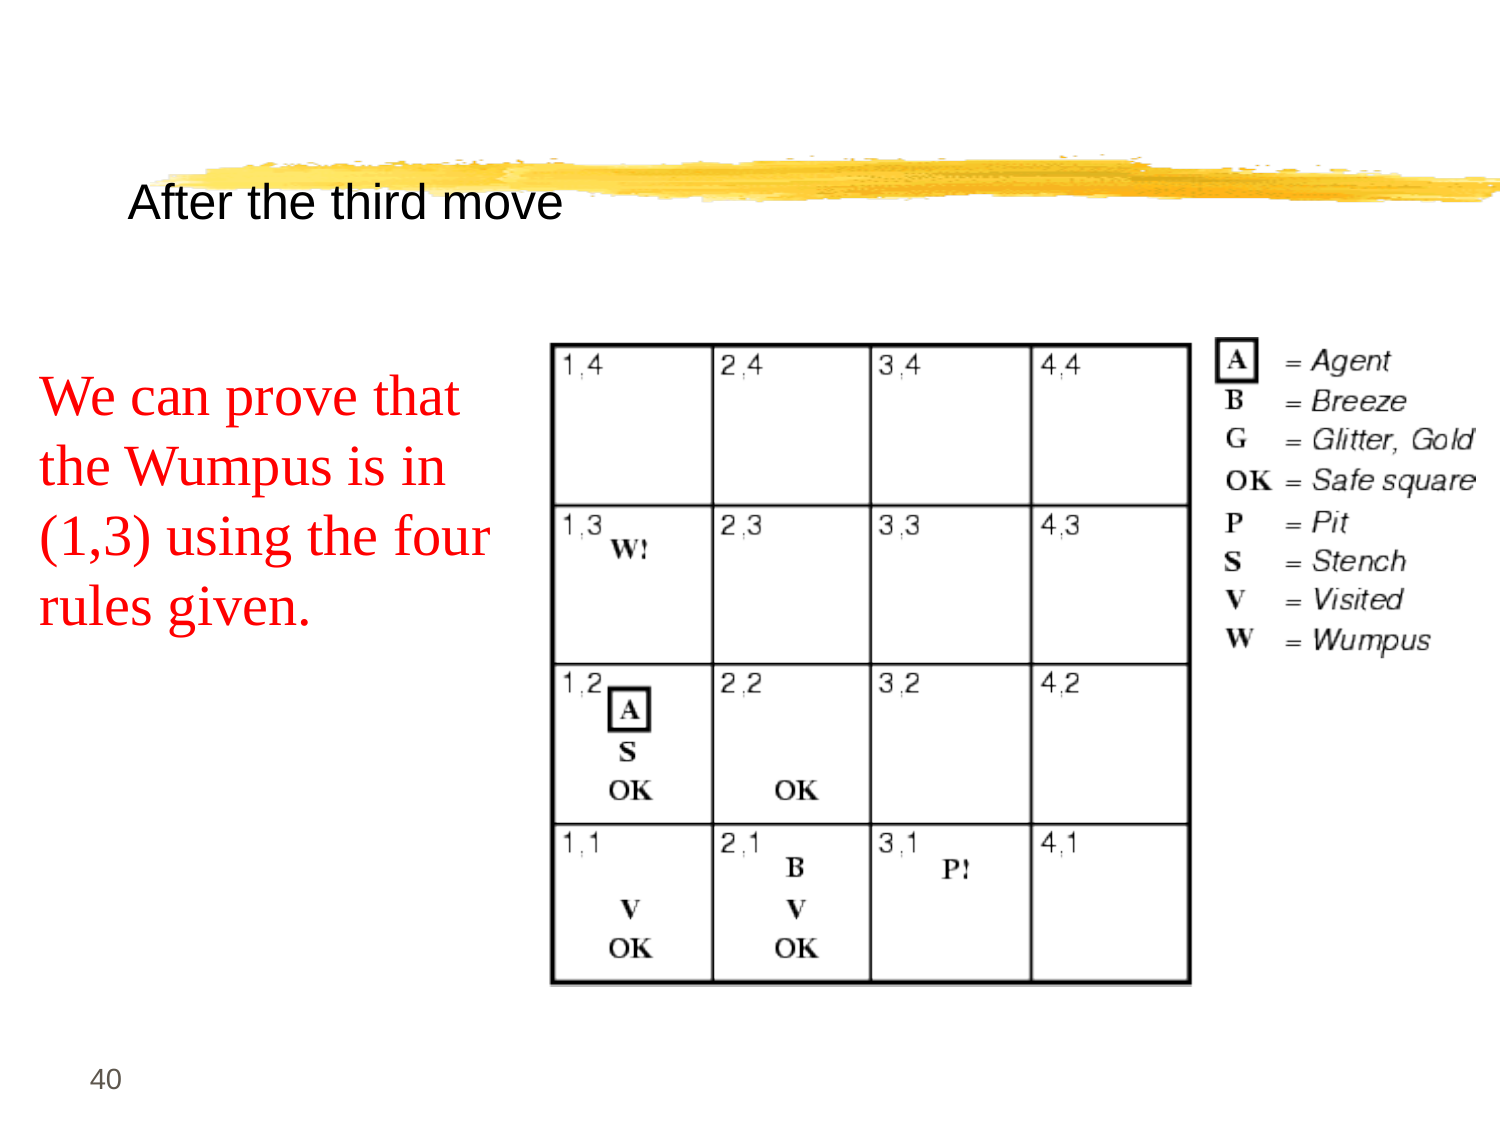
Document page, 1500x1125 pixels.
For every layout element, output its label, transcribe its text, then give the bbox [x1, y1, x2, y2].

text_box After the third move [112, 50, 1388, 238]
text_box We can prove that the Wumpus is in (1,3) using the four rules given. [24, 350, 525, 994]
text_box ‹#› [75, 1042, 425, 1103]
picture [549, 337, 1477, 987]
picture [1388, 149, 1500, 213]
